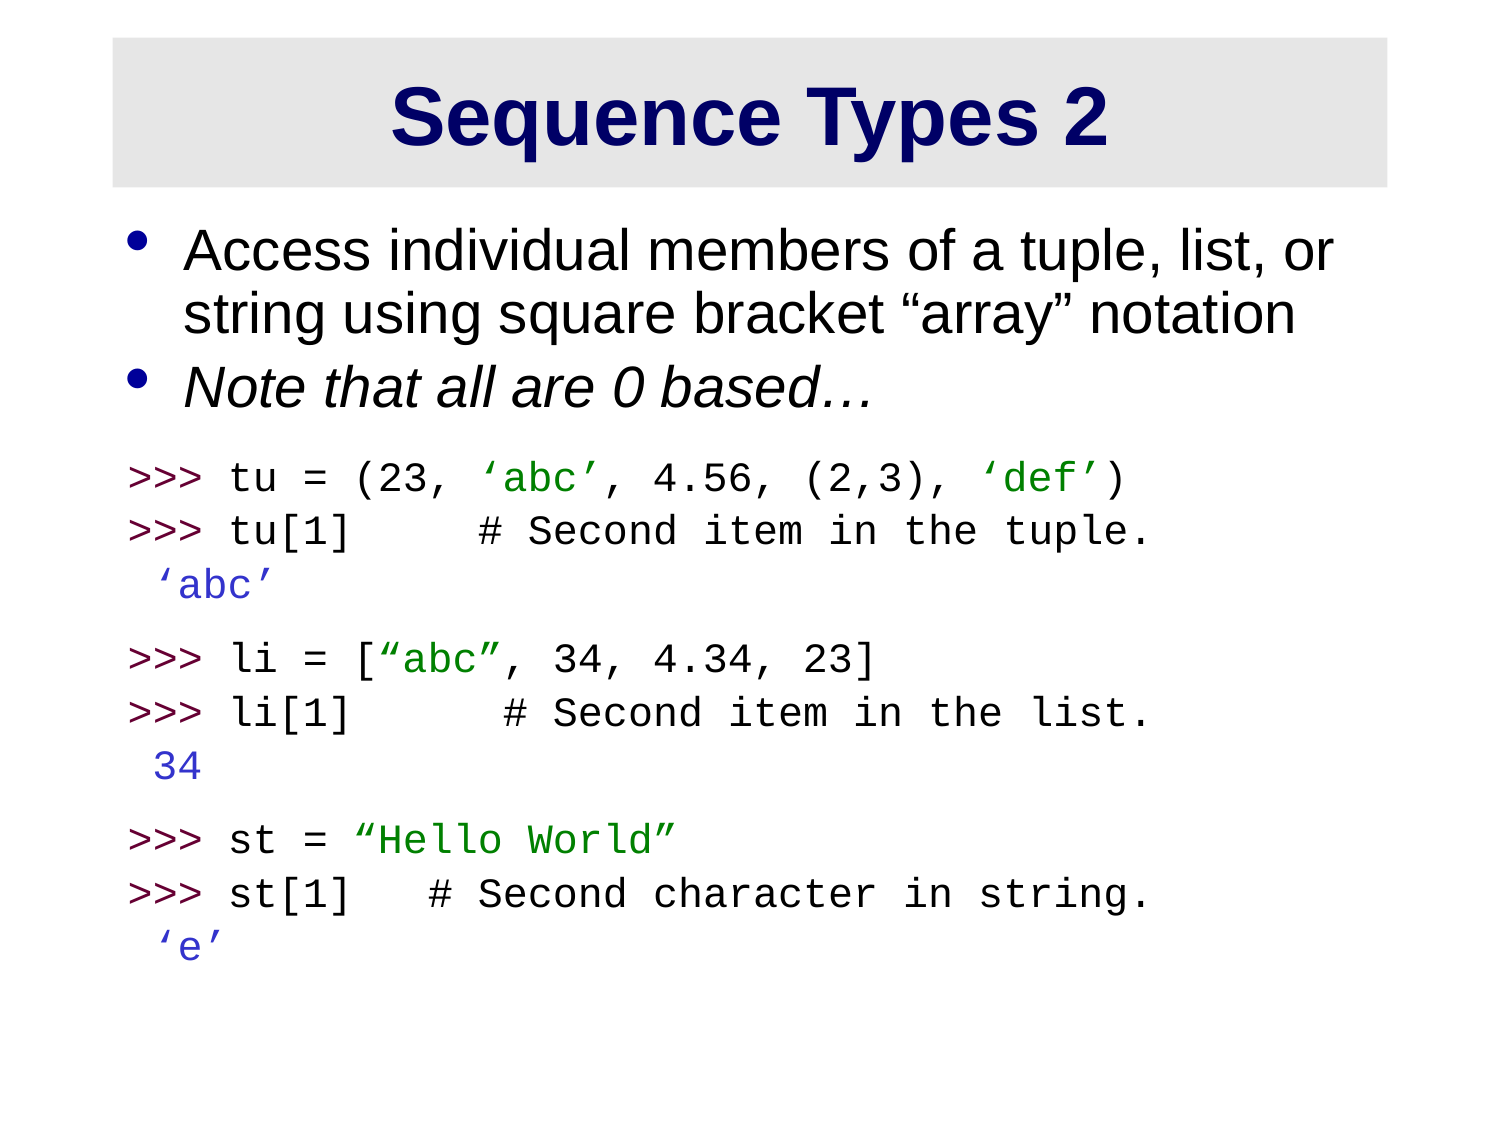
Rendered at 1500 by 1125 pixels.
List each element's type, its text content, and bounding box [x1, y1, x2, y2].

list Access individual members of a tuple, list, or string using square bracket “array” notation Note that all are 0 based… >>> tu = (23, ‘abc’, 4.56, (2,3), ‘def’) >>> tu[1] # Second item in the tuple. ‘abc’ >>> li = [“abc”, 34, 4.34, 23] >>> li[1] # Second item in the list. 34 >>> st = “Hello World” >>> st[1] # Second character in string. ‘e’ [112, 212, 1388, 1076]
title Sequence Types 2 [112, 37, 1388, 188]
